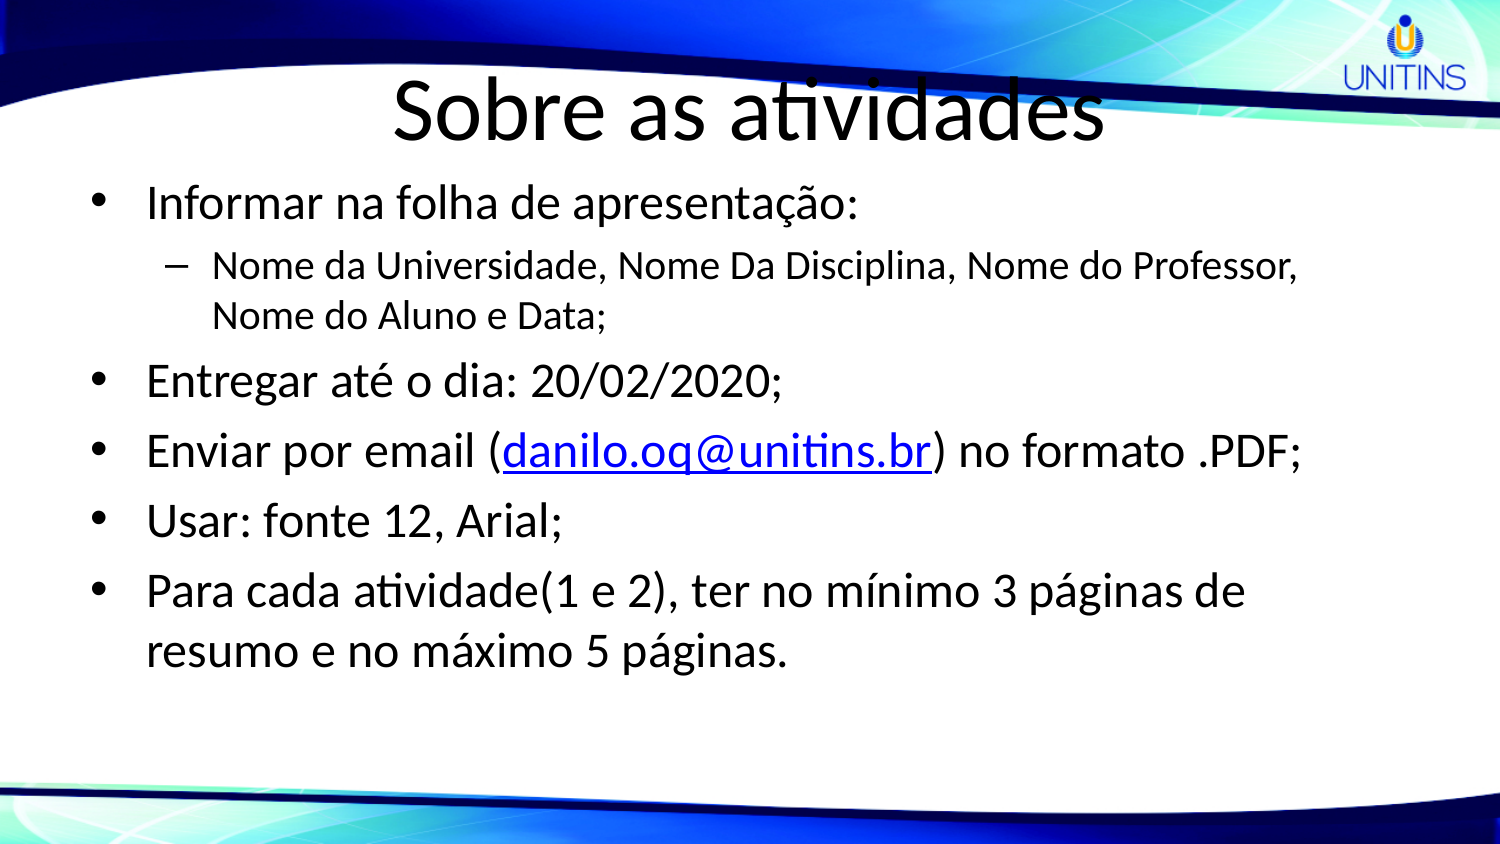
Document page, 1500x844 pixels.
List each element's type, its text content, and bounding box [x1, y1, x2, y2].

title Sobre as atividades [75, 33, 1425, 161]
list Informar na folha de apresentação: Nome da Universidade, Nome Da Disciplina, Nome do Professor, Nome do Aluno e Data; Entregar até o dia: 20/02/2020; Enviar por email (danilo.oq@unitins.br) no formato .PDF; Usar: fonte 12, Arial; Para cada atividade(1 e 2), ter no mínimo 3 páginas de resumo e no máximo 5 páginas. [75, 161, 1425, 754]
picture [0, 0, 1500, 844]
